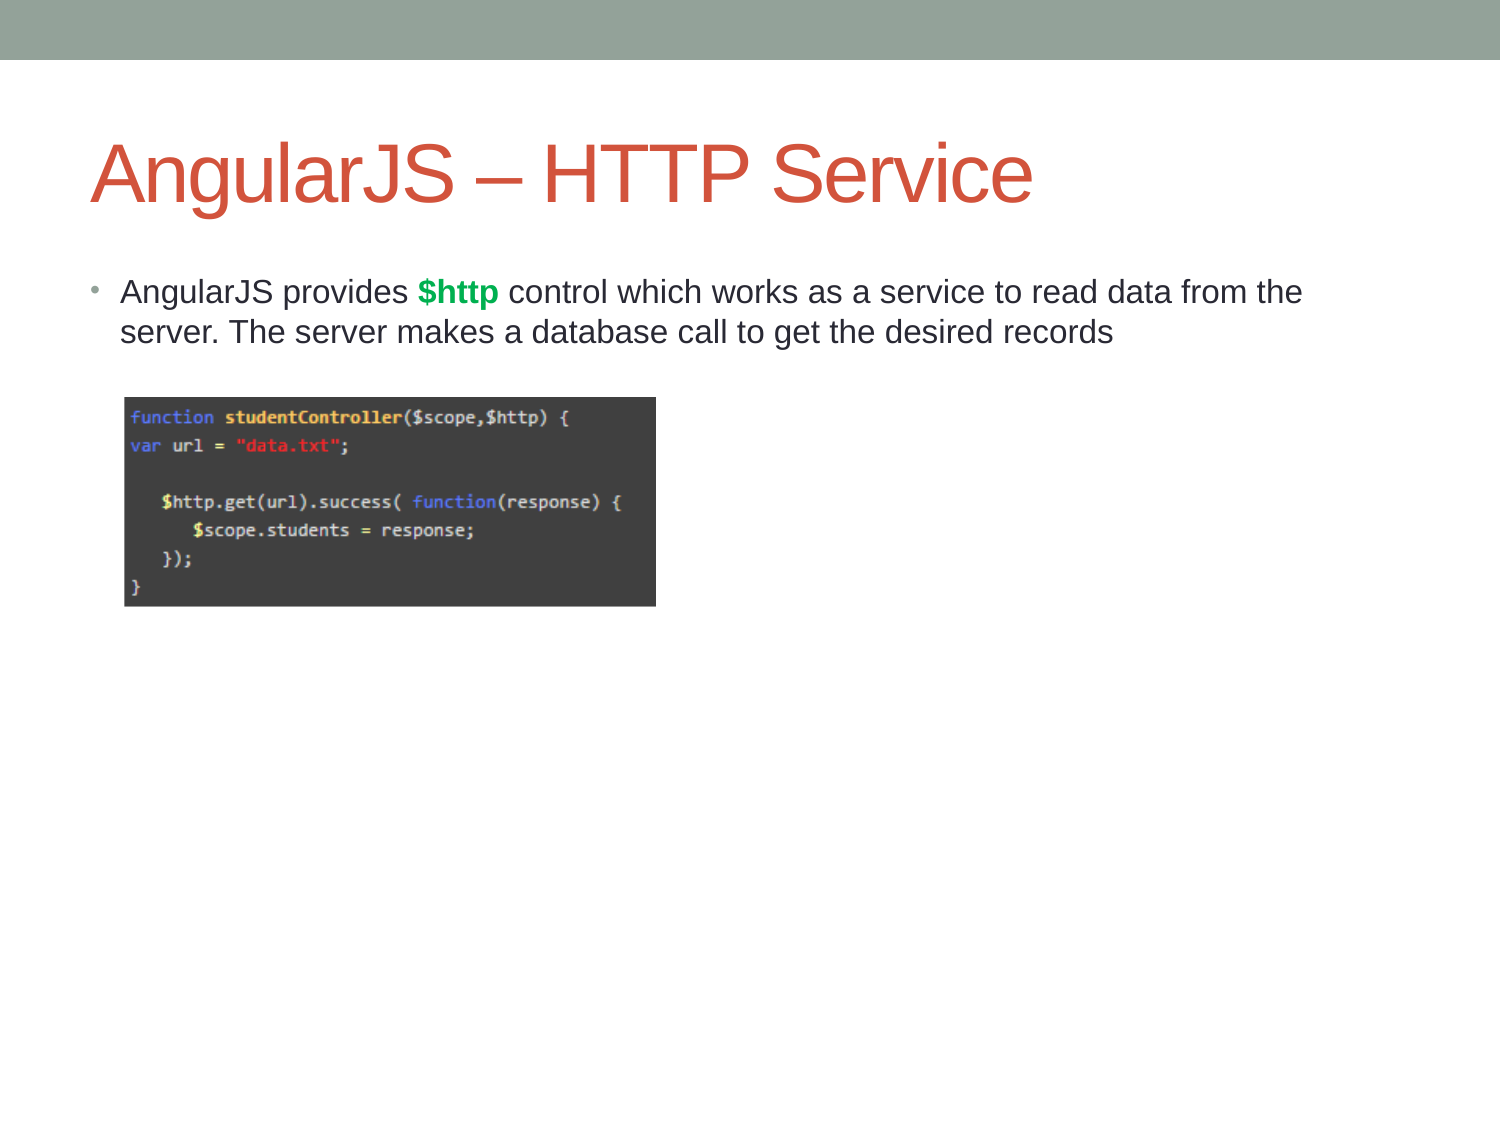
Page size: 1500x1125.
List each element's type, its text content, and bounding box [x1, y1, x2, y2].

text_box AngularJS provides $http control which works as a service to read data from the server. The server makes a database call to get the desired records [74, 262, 1425, 1063]
title AngularJS – HTTP Service [75, 87, 1425, 250]
picture [123, 396, 656, 610]
